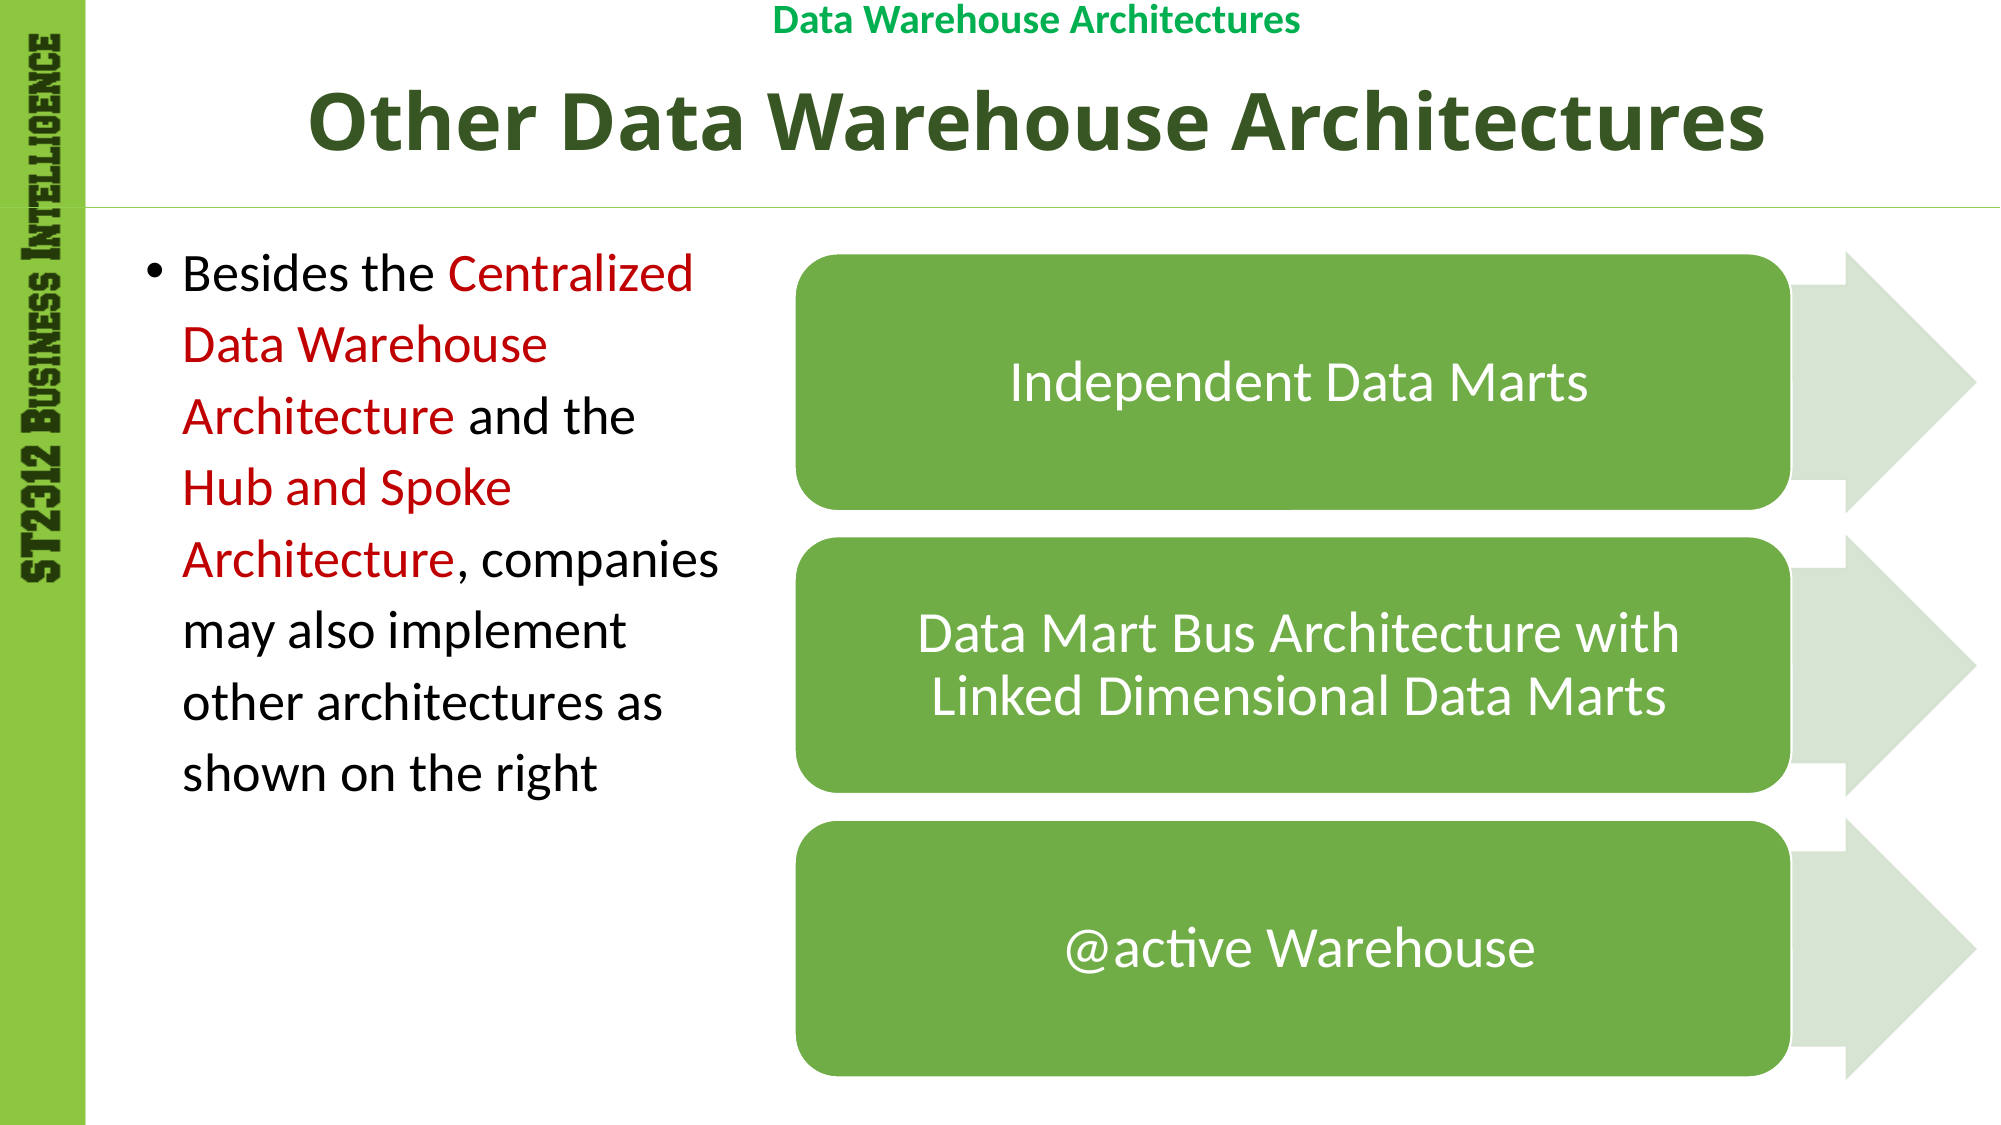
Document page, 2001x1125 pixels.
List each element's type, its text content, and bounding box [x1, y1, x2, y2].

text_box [468, 253, 1977, 1078]
list Data Warehouse Architectures [392, 0, 1681, 52]
picture [0, 0, 2001, 1125]
title Other Data Warehouse Architectures [130, 52, 1944, 198]
text_box Besides the Centralized Data Warehouse Architecture and the Hub and Spoke Architecture, companies may also implement other architectures as shown on the right [130, 223, 750, 949]
